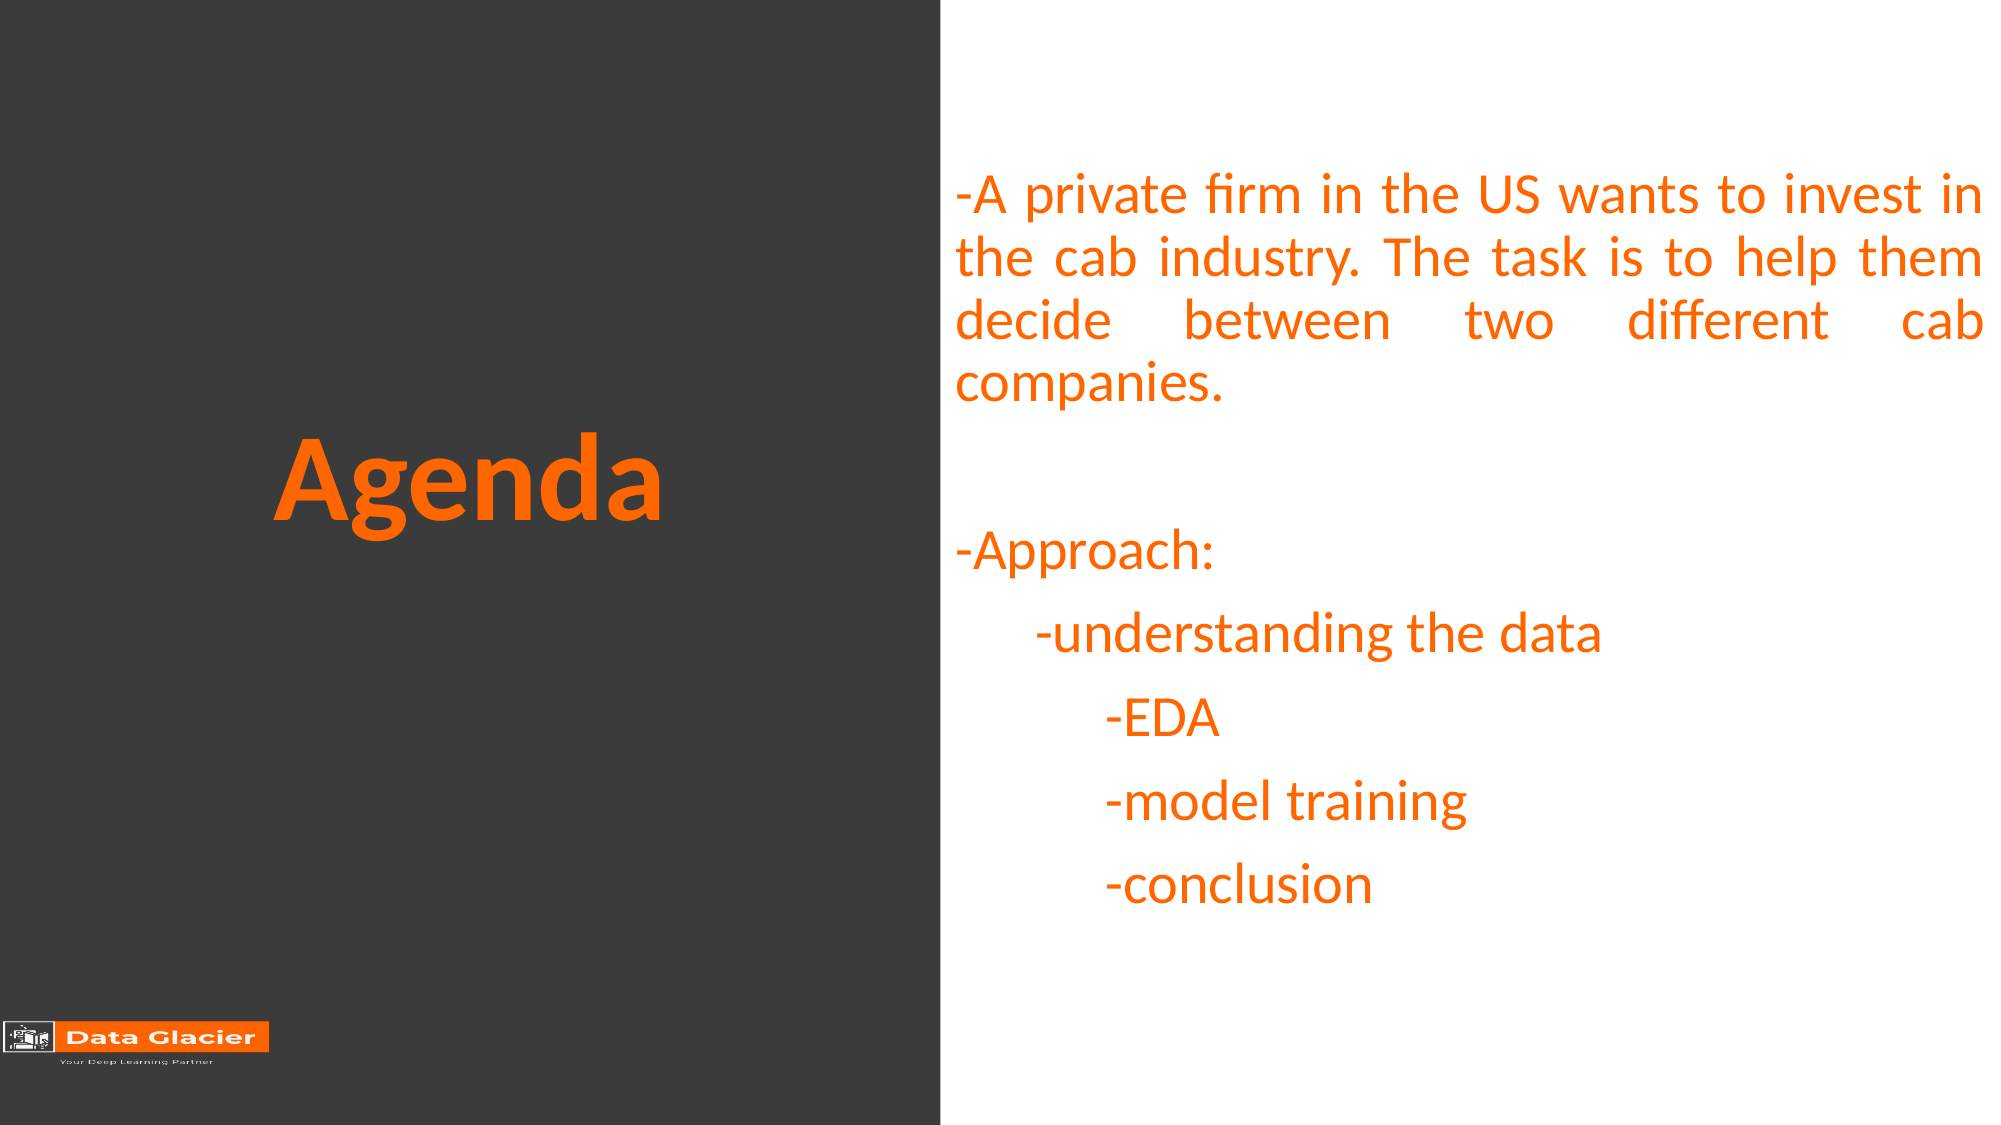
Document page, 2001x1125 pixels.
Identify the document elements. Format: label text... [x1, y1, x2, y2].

title Agenda [0, 0, 940, 1125]
subtitle -A private firm in the US wants to invest in the cab industry. The task is to help them decide between two different cab companies. -Approach: -understanding the data -EDA -model training -conclusion [940, 0, 2000, 1125]
picture [0, 961, 272, 1125]
